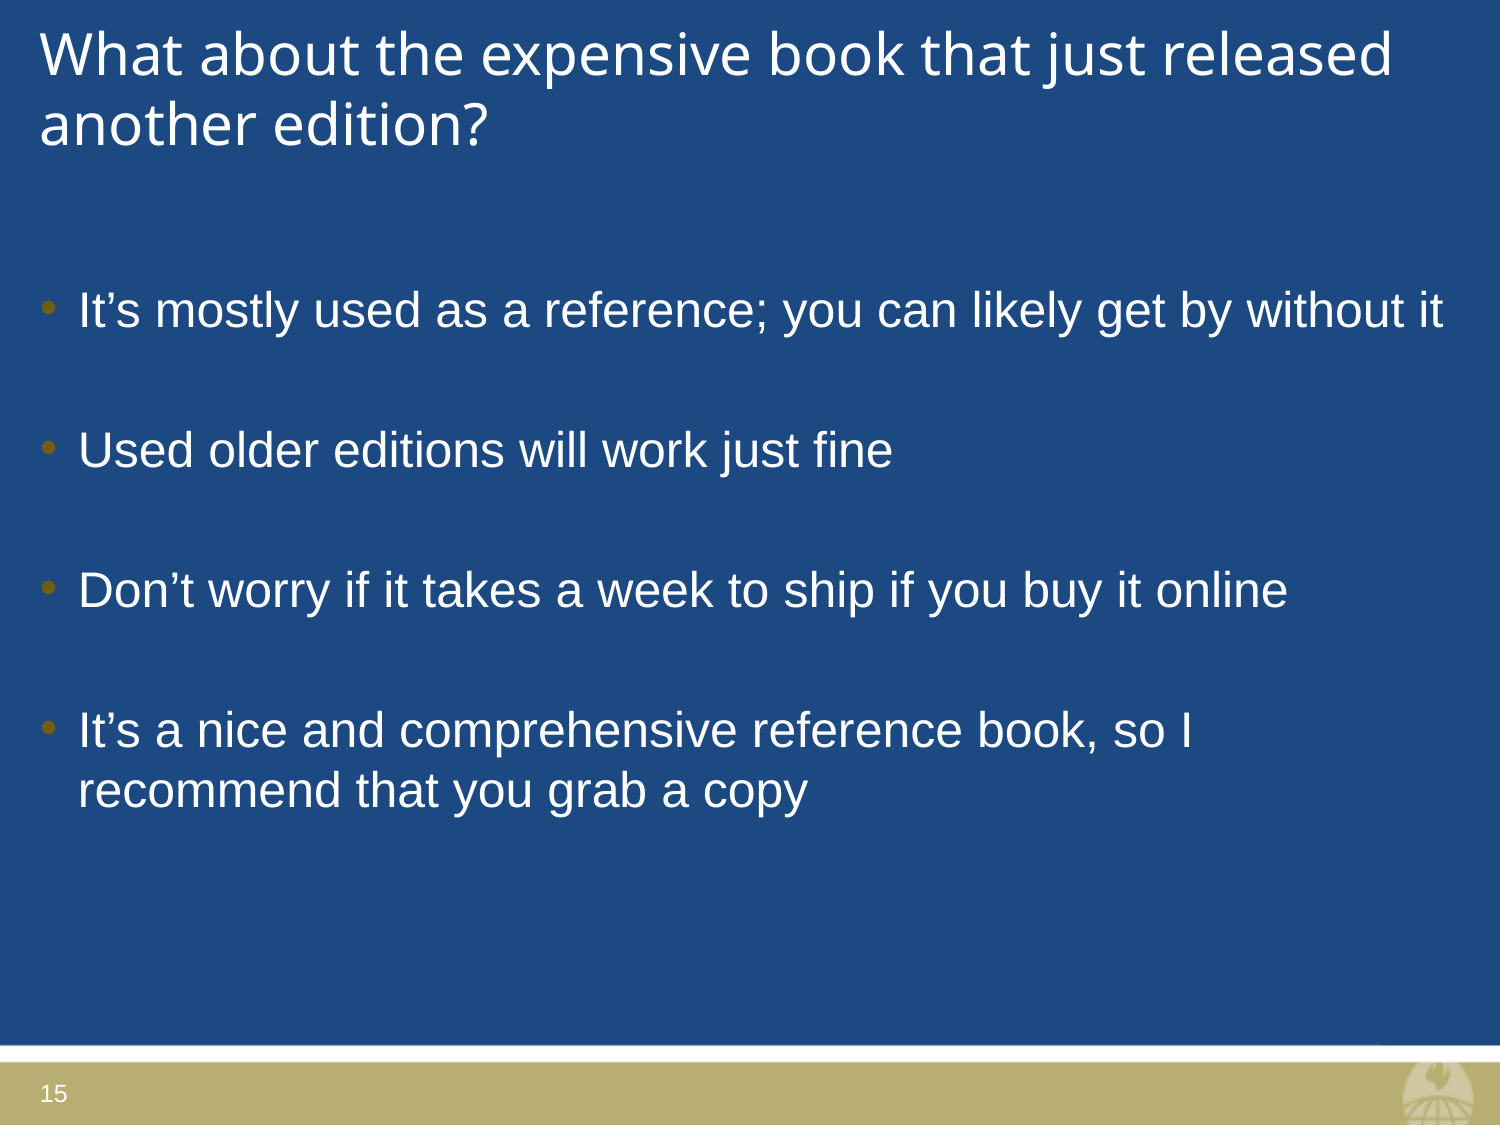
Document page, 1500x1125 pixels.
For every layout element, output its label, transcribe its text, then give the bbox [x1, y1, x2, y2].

slide_number 15 [24, 1062, 125, 1123]
list It’s mostly used as a reference; you can likely get by without it Used older editions will work just fine Don’t worry if it takes a week to ship if you buy it online It’s a nice and comprehensive reference book, so I recommend that you grab a copy [24, 200, 1475, 1025]
picture [0, 0, 1500, 1125]
title What about the expensive book that just released another edition? [24, 24, 1475, 150]
